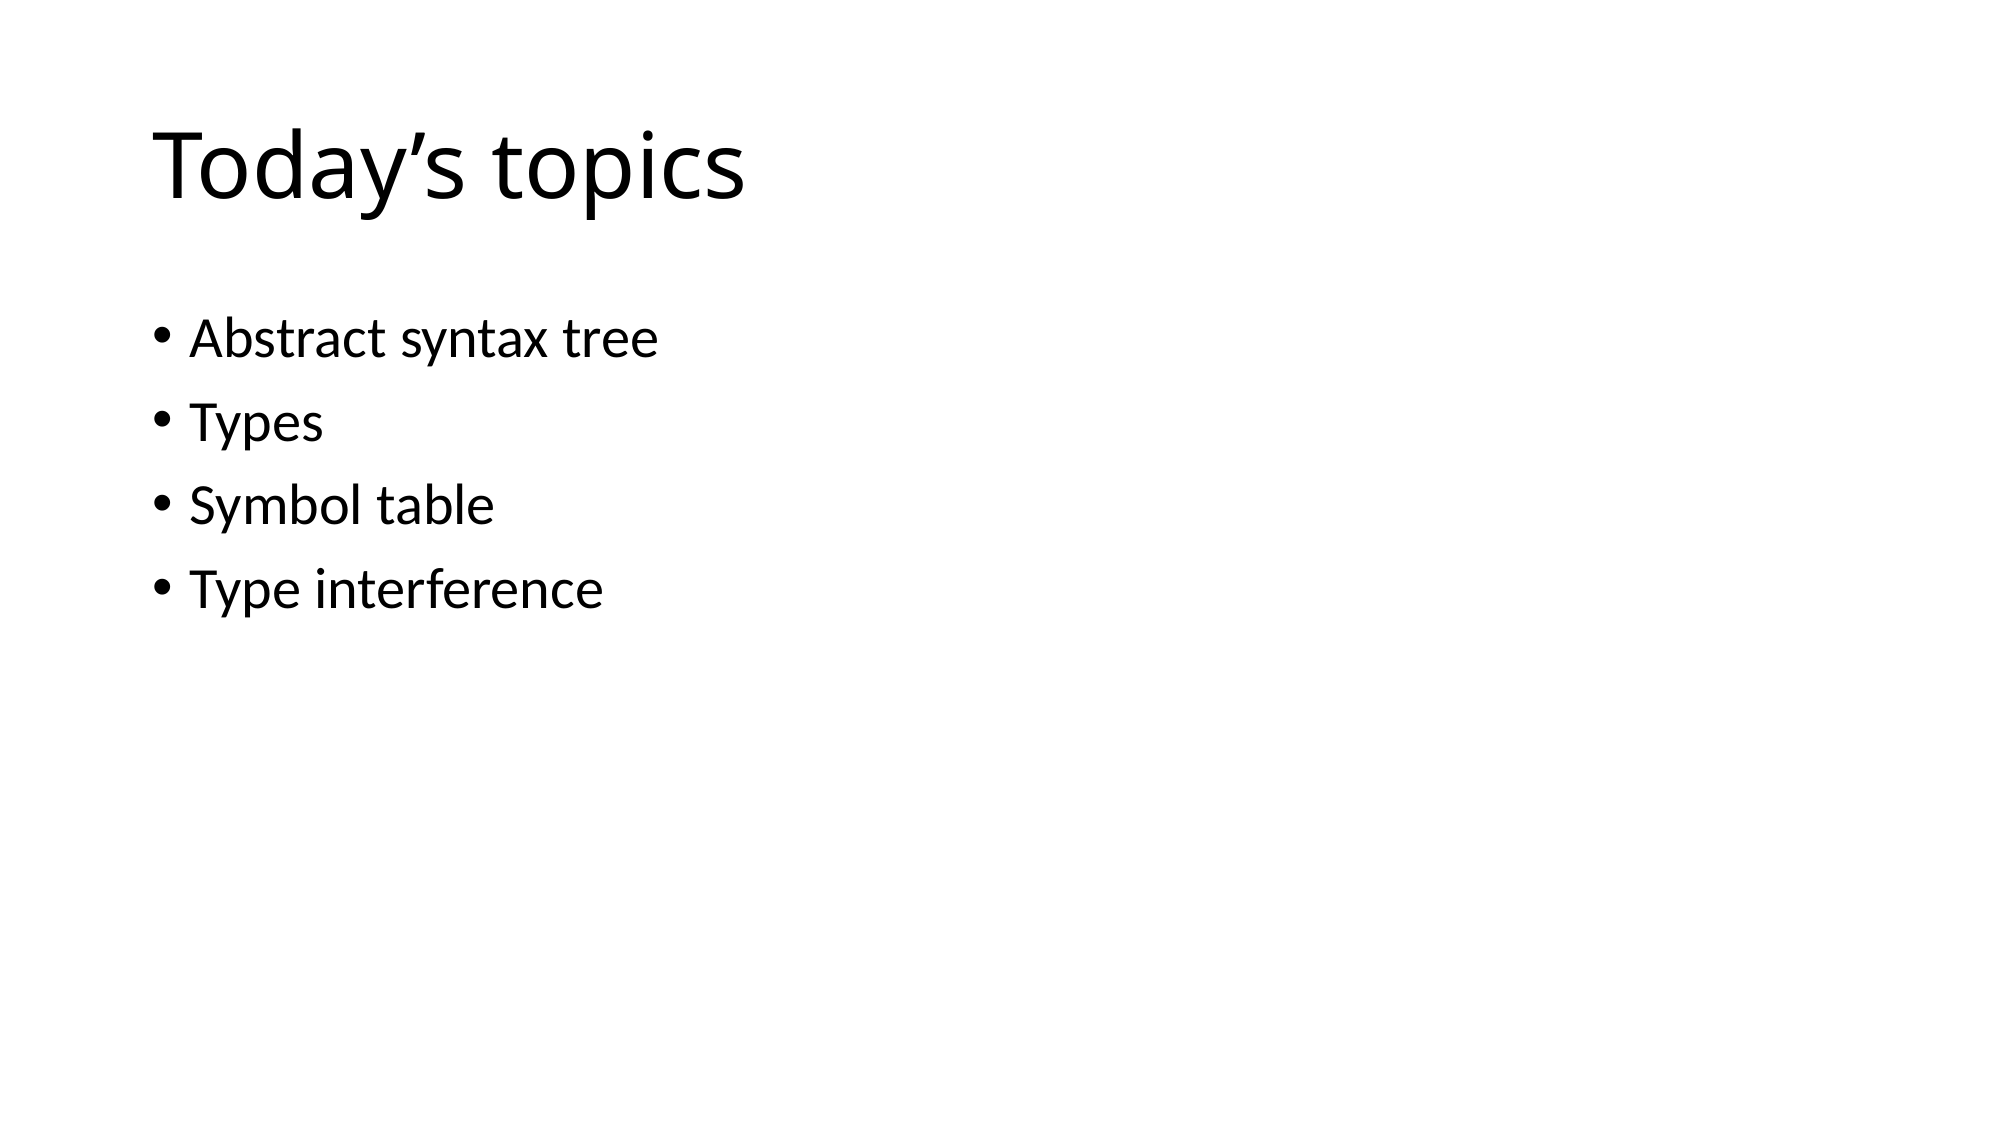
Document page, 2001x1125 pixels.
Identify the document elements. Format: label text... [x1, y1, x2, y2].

title Today’s topics [137, 59, 1863, 278]
list Abstract syntax tree Types Symbol table Type interference [137, 299, 1863, 1014]
